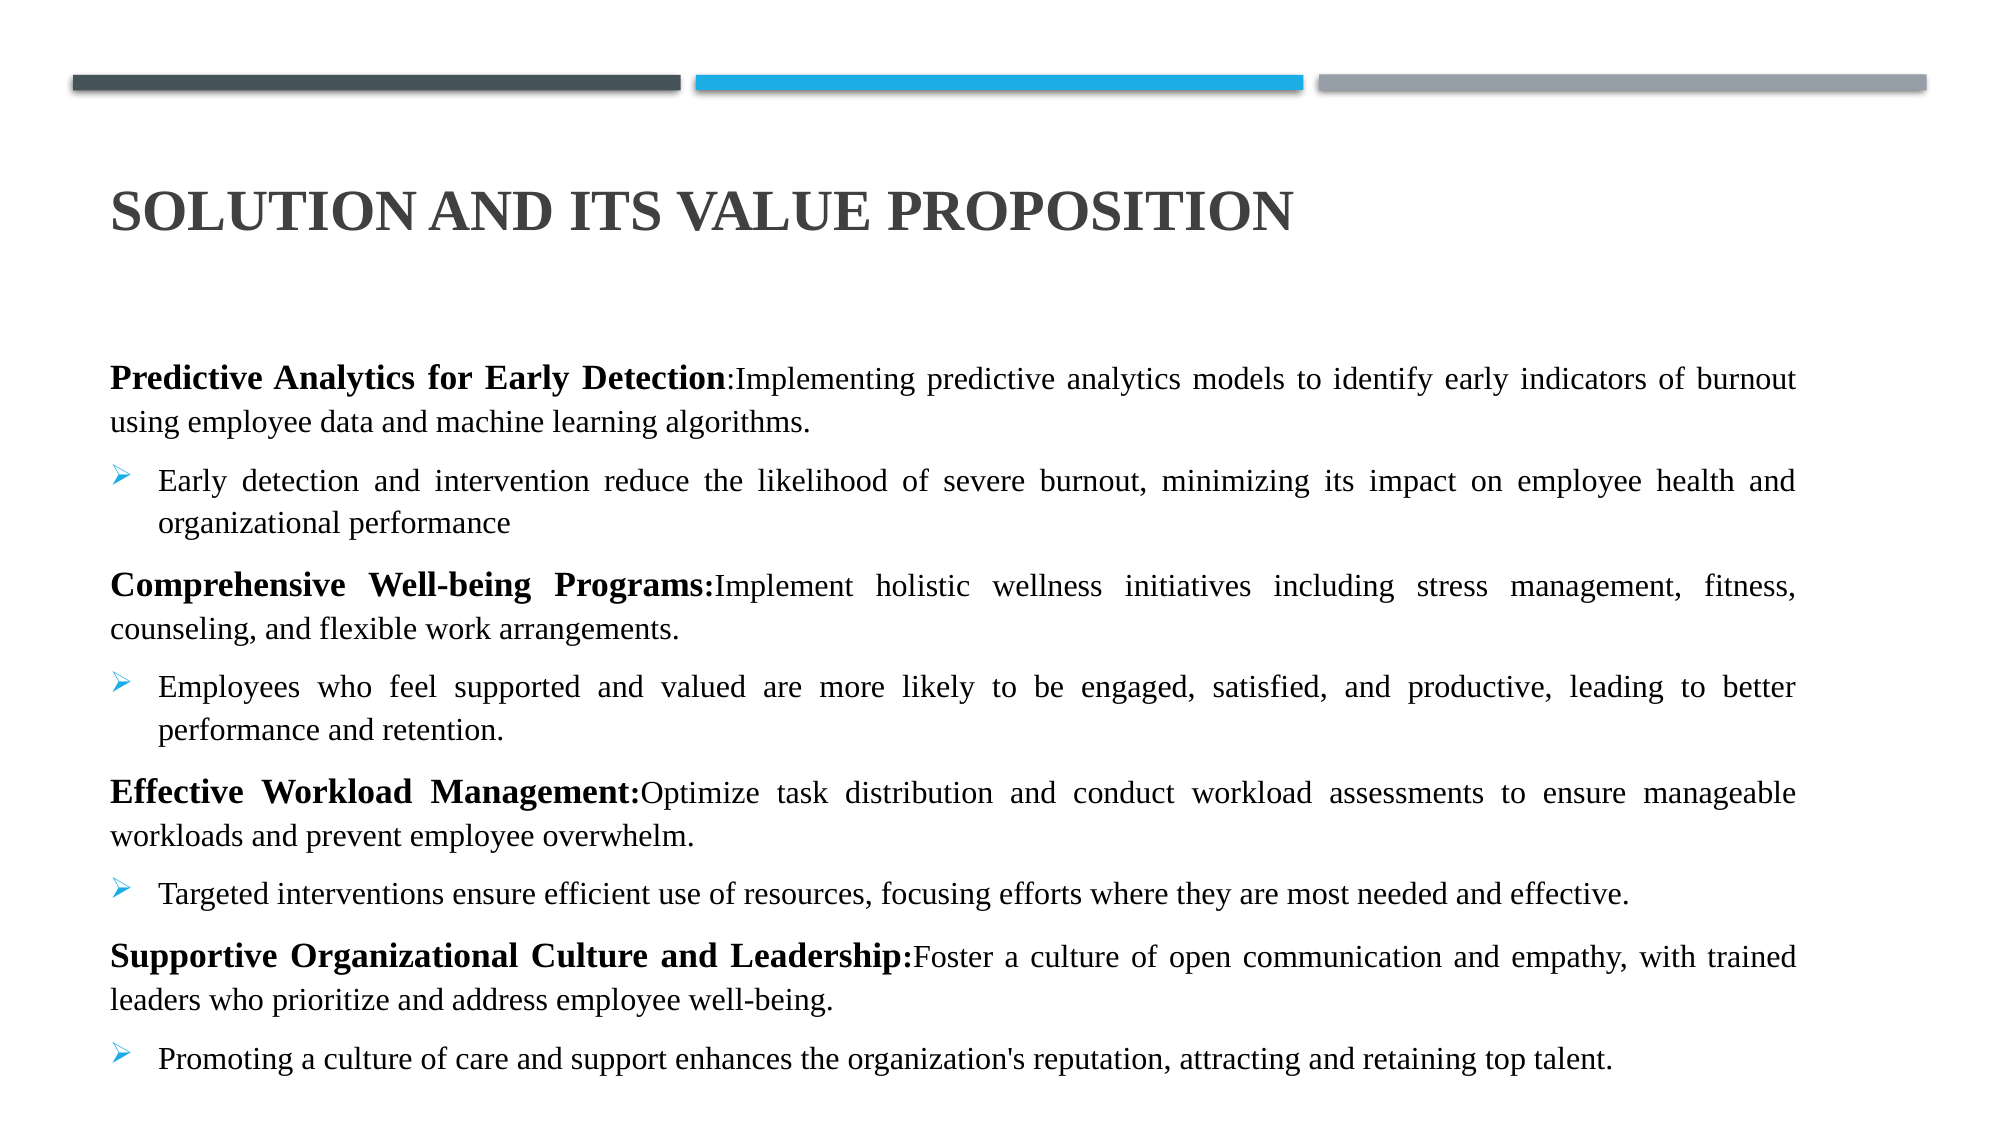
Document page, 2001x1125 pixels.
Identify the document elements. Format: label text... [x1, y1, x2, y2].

text_box SOLUTION AND ITS VALUE PROPOSITION [95, 74, 1905, 270]
text_box Predictive Analytics for Early Detection:Implementing predictive analytics models to identify early indicators of burnout using employee data and machine learning algorithms. Early detection and intervention reduce the likelihood of severe burnout, minimizing its impact on employee health and organizational performance Comprehensive Well-being Programs:Implement holistic wellness initiatives including stress management, fitness, counseling, and flexible work arrangements. Employees who feel supported and valued are more likely to be engaged, satisfied, and productive, leading to better performance and retention. Effective Workload Management:Optimize task distribution and conduct workload assessments to ensure manageable workloads and prevent employee overwhelm. Targeted interventions ensure efficient use of resources, focusing efforts where they are most needed and effective. Supportive Organizational Culture and Leadership:Foster a culture of open communication and empathy, with trained leaders who prioritize and address employee well-being. Promoting a culture of care and support enhances the organization's reputation, attracting and retaining top talent. [95, 342, 1813, 1091]
